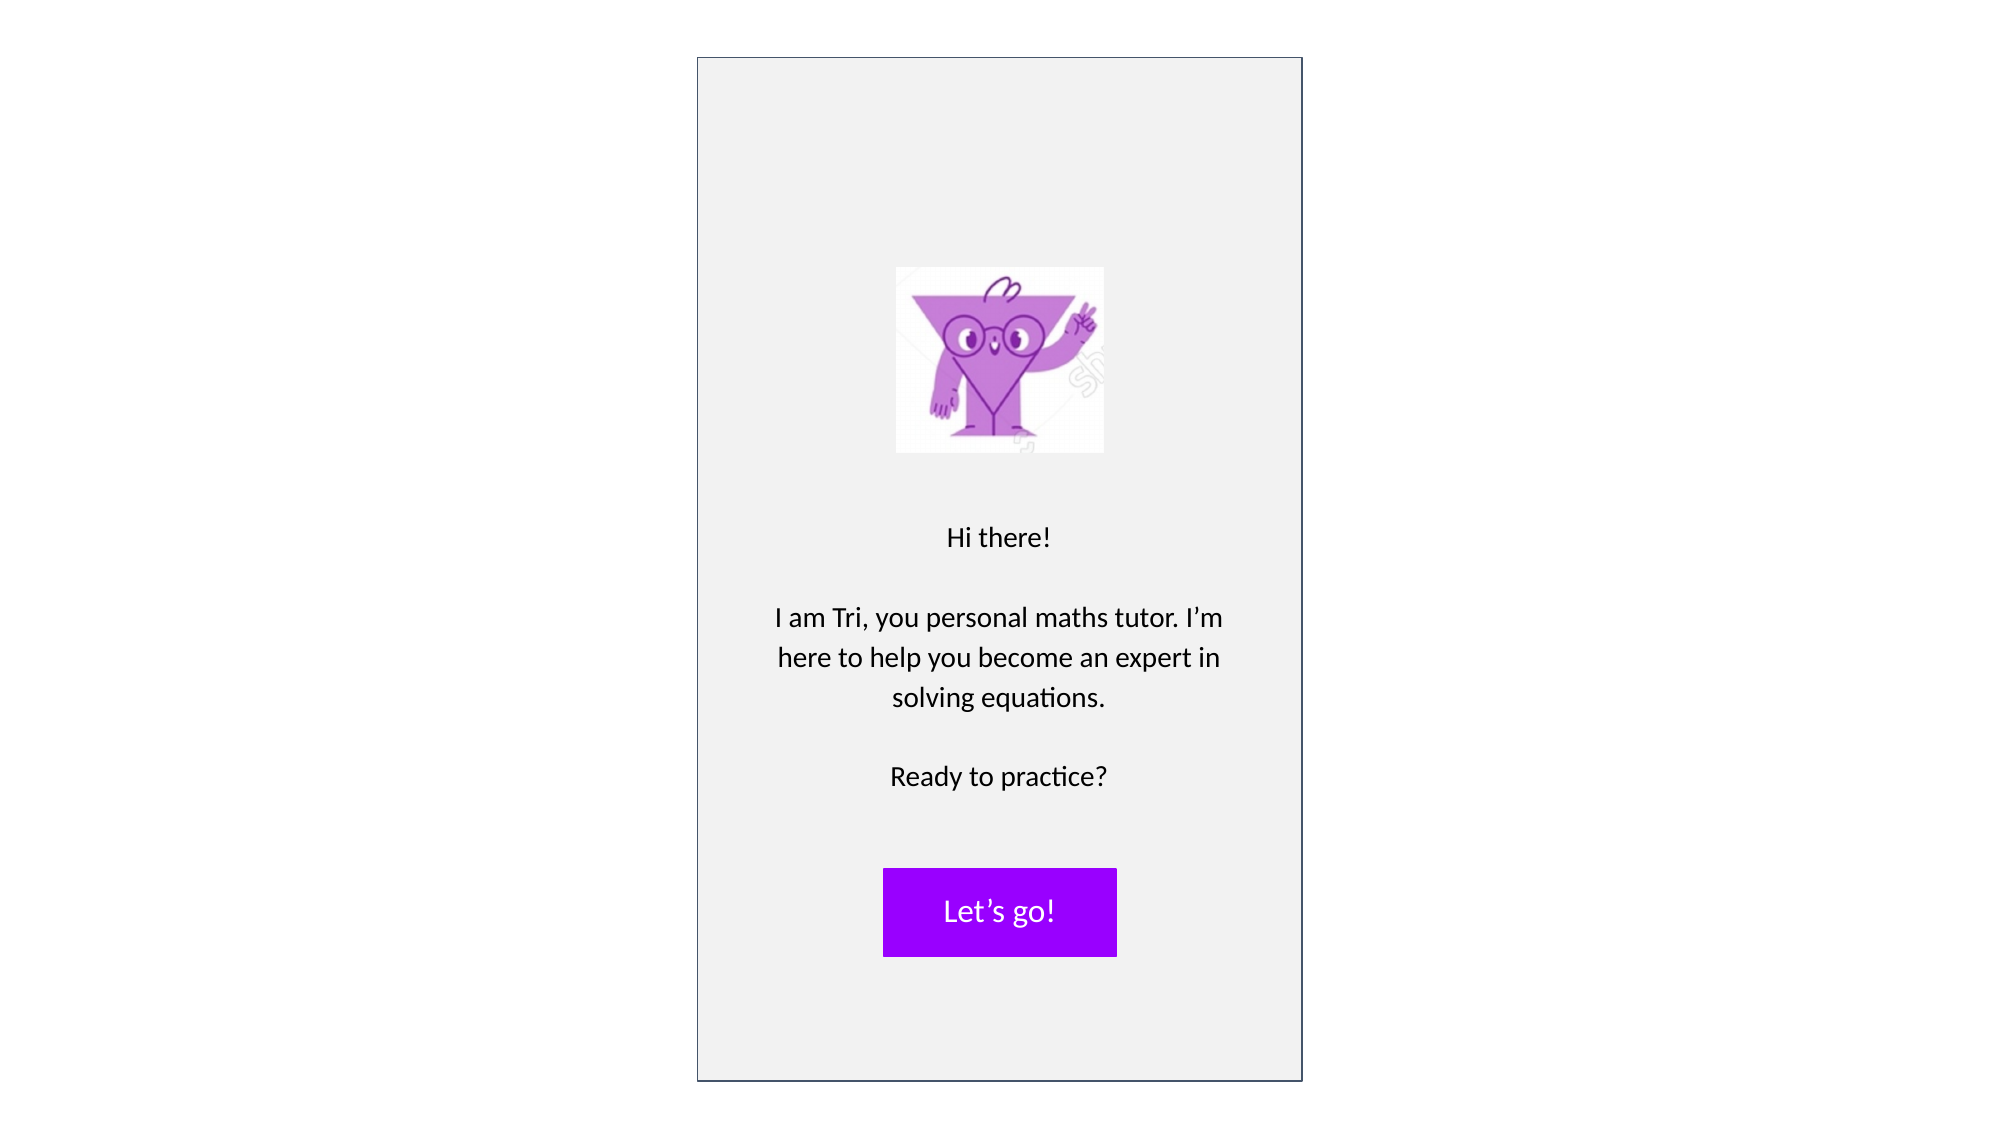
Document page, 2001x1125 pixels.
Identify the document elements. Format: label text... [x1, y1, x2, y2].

text_box Hi there! I am Tri, you personal maths tutor. I’m here to help you become an expert in solving equations. Ready to practice? [750, 493, 1249, 813]
text_box [697, 57, 1303, 1082]
picture [896, 266, 1104, 453]
text_box Let’s go! [884, 869, 1116, 957]
